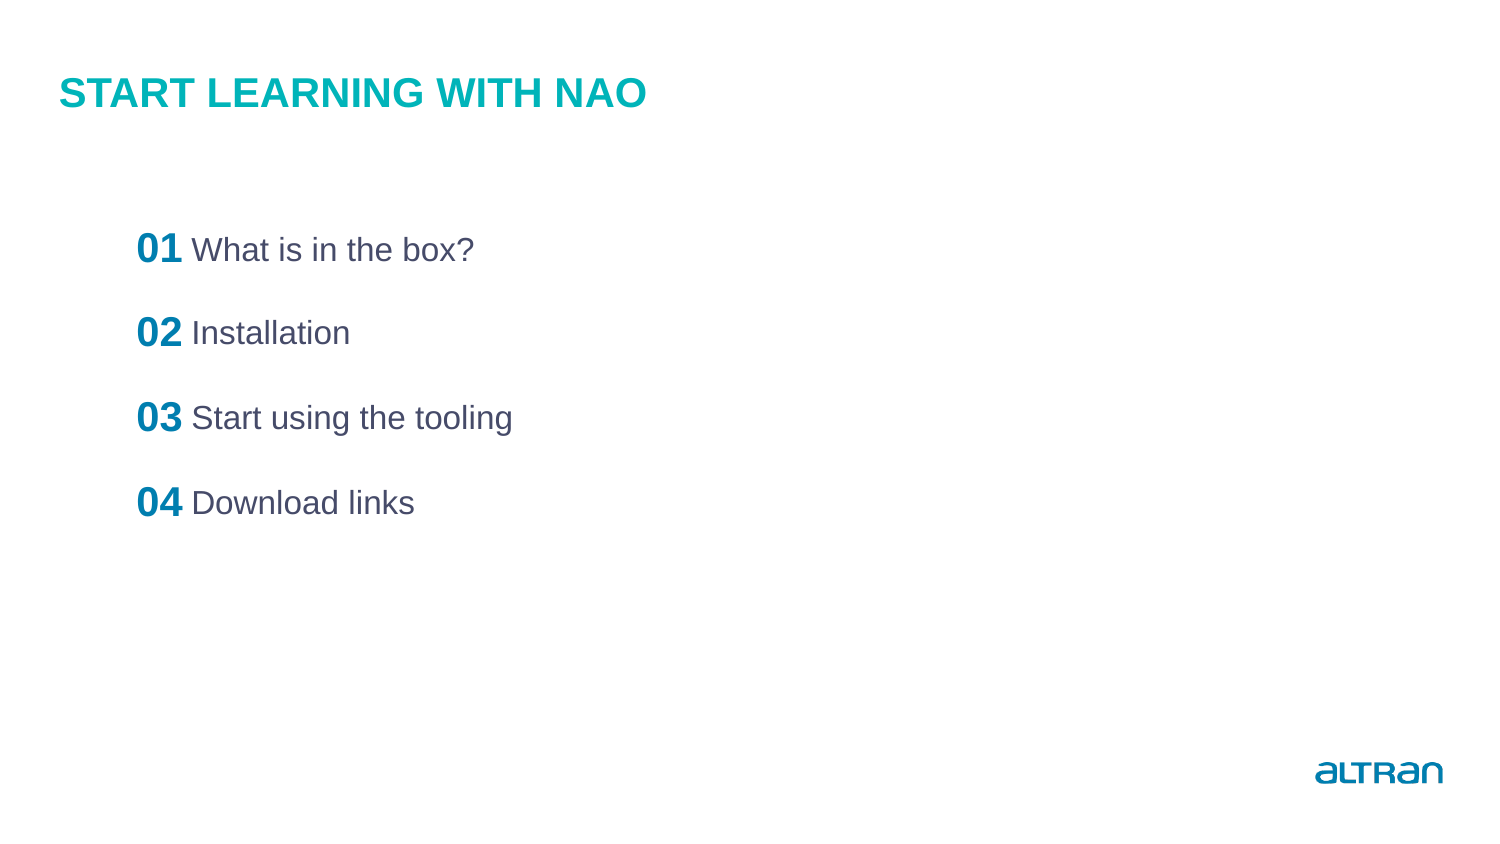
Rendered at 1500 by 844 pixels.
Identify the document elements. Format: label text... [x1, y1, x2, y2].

list Start using the tooling [191, 396, 1441, 461]
list Installation [191, 311, 1441, 376]
list 01 [112, 221, 183, 292]
list What is in the box? [191, 227, 1441, 292]
picture [1310, 757, 1447, 788]
title Start Learning with NAO [59, 72, 1441, 219]
list 03 [112, 389, 183, 461]
list 02 [112, 304, 183, 376]
text_box Download links [191, 481, 1441, 546]
text_box 04 [112, 474, 183, 546]
